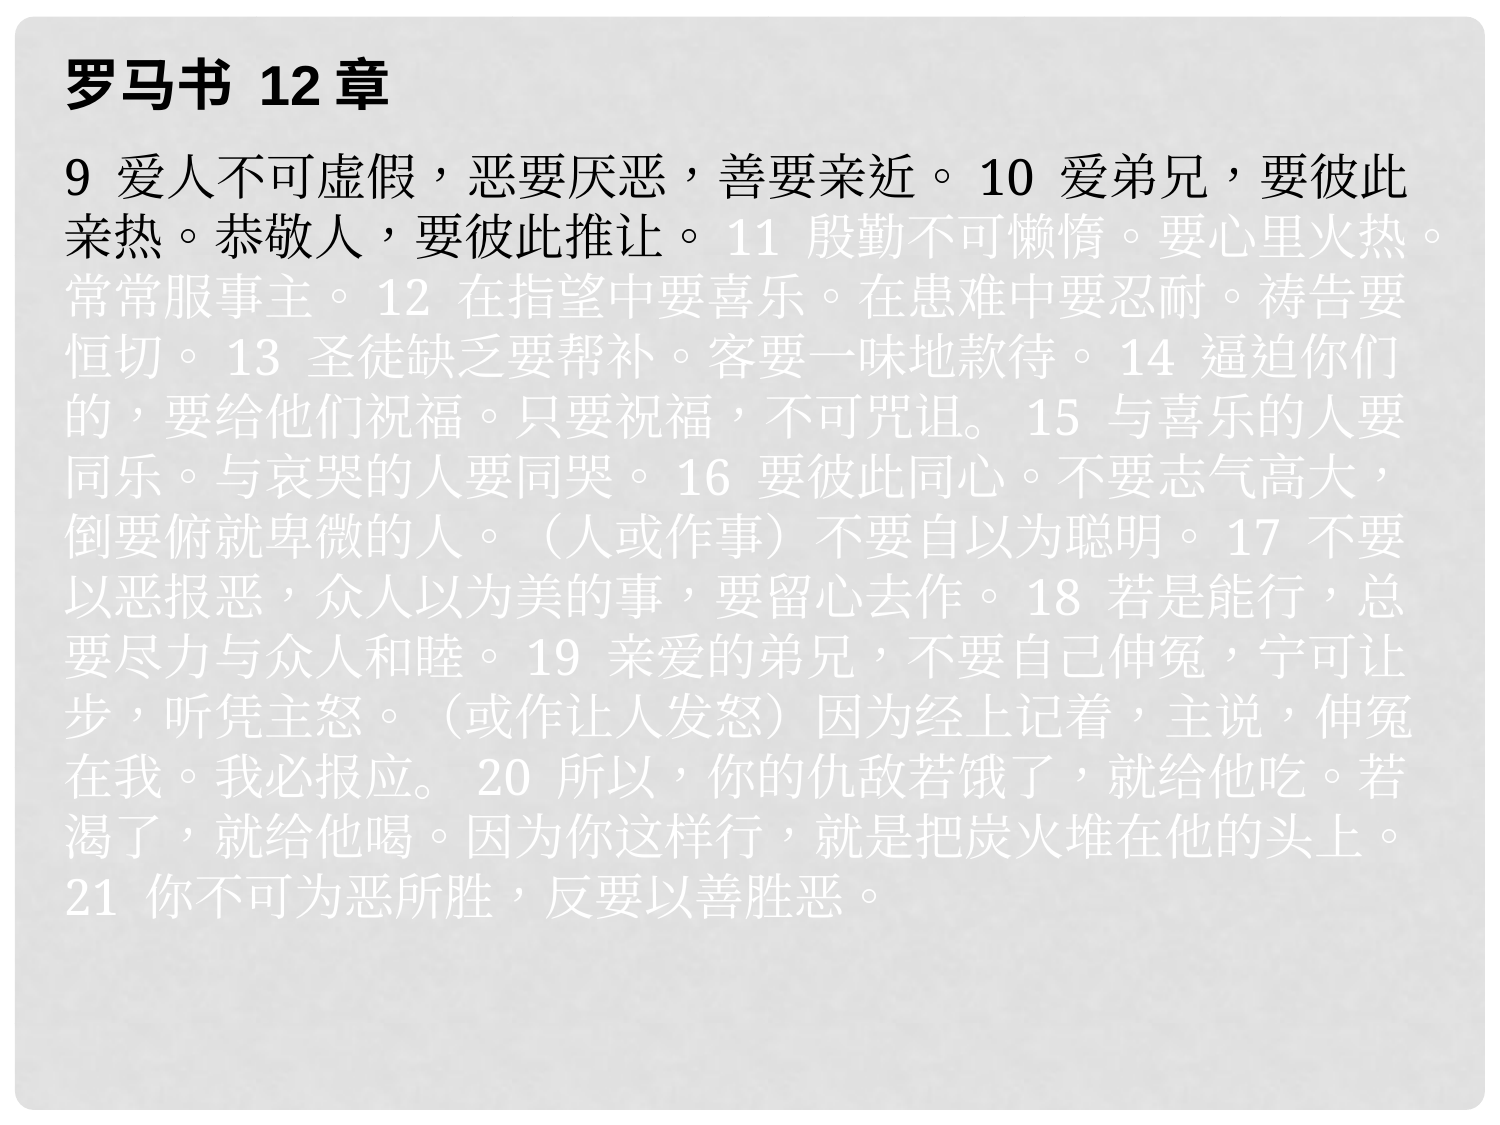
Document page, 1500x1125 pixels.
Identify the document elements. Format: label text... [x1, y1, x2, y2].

text_box 罗马书 12章 [49, 41, 1454, 124]
text_box 9 爱人不可虚假，恶要厌恶，善要亲近。10 爱弟兄，要彼此亲热。恭敬人，要彼此推让。11 殷勤不可懒惰。要心里火热。常常服事主。12 在指望中要喜乐。在患难中要忍耐。祷告要恒切。13 圣徒缺乏要帮补。客要一味地款待。14 逼迫你们的，要给他们祝福。只要祝福，不可咒诅。15 与喜乐的人要同乐。与哀哭的人要同哭。16 要彼此同心。不要志气高大，倒要俯就卑微的人。（人或作事）不要自以为聪明。17 不要以恶报恶，众人以为美的事，要留心去作。18 若是能行，总要尽力与众人和睦。19 亲爱的弟兄，不要自己伸冤，宁可让步，听凭主怒。（或作让人发怒）因为经上记着，主说，伸冤在我。我必报应。20 所以，你的仇敌若饿了，就给他吃。若渴了，就给他喝。因为你这样行，就是把炭火堆在他的头上。21 你不可为恶所胜，反要以善胜恶。 [49, 137, 1454, 933]
